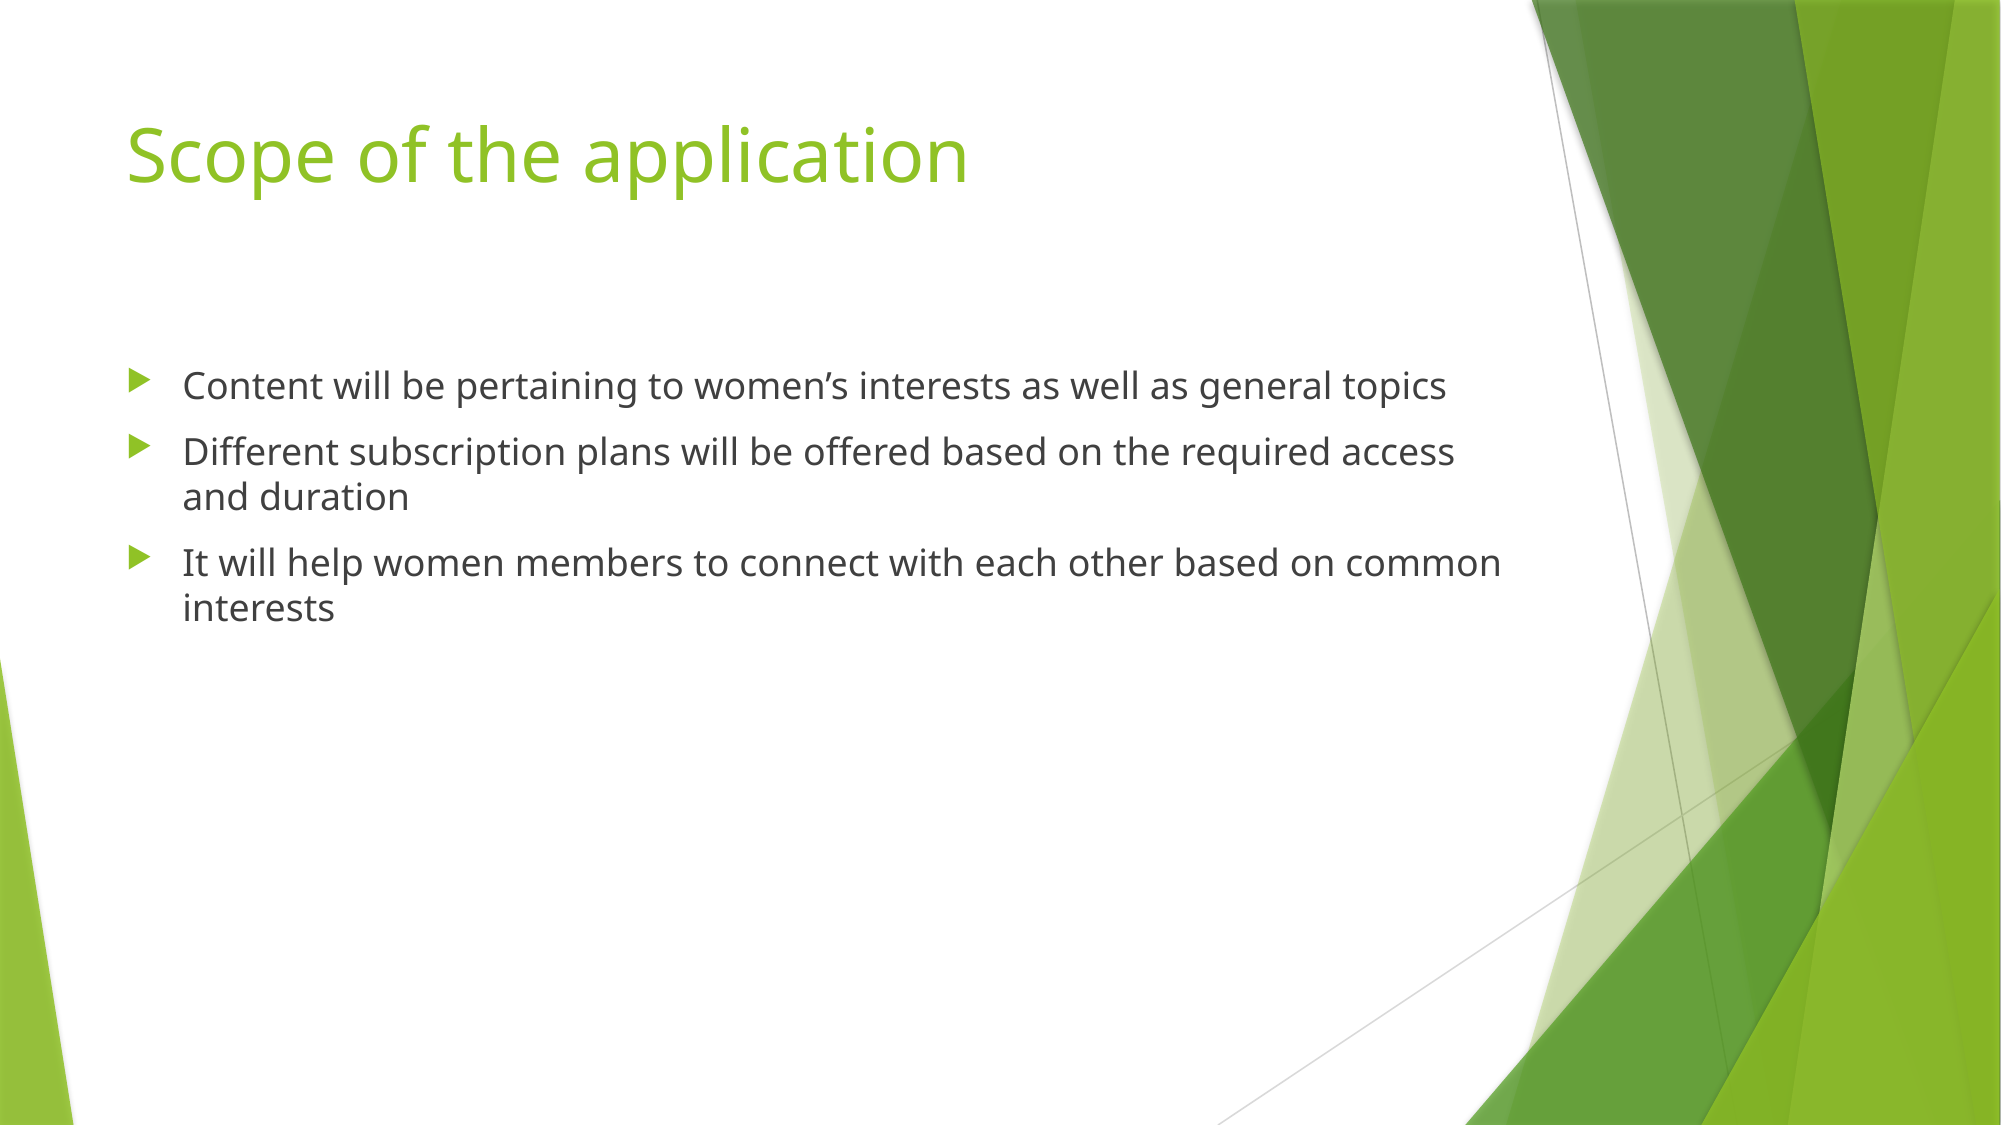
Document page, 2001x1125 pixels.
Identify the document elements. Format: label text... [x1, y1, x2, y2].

list Content will be pertaining to women’s interests as well as general topics Different subscription plans will be offered based on the required access and duration It will help women members to connect with each other based on common interests [111, 354, 1522, 992]
title Scope of the application [111, 99, 1522, 317]
